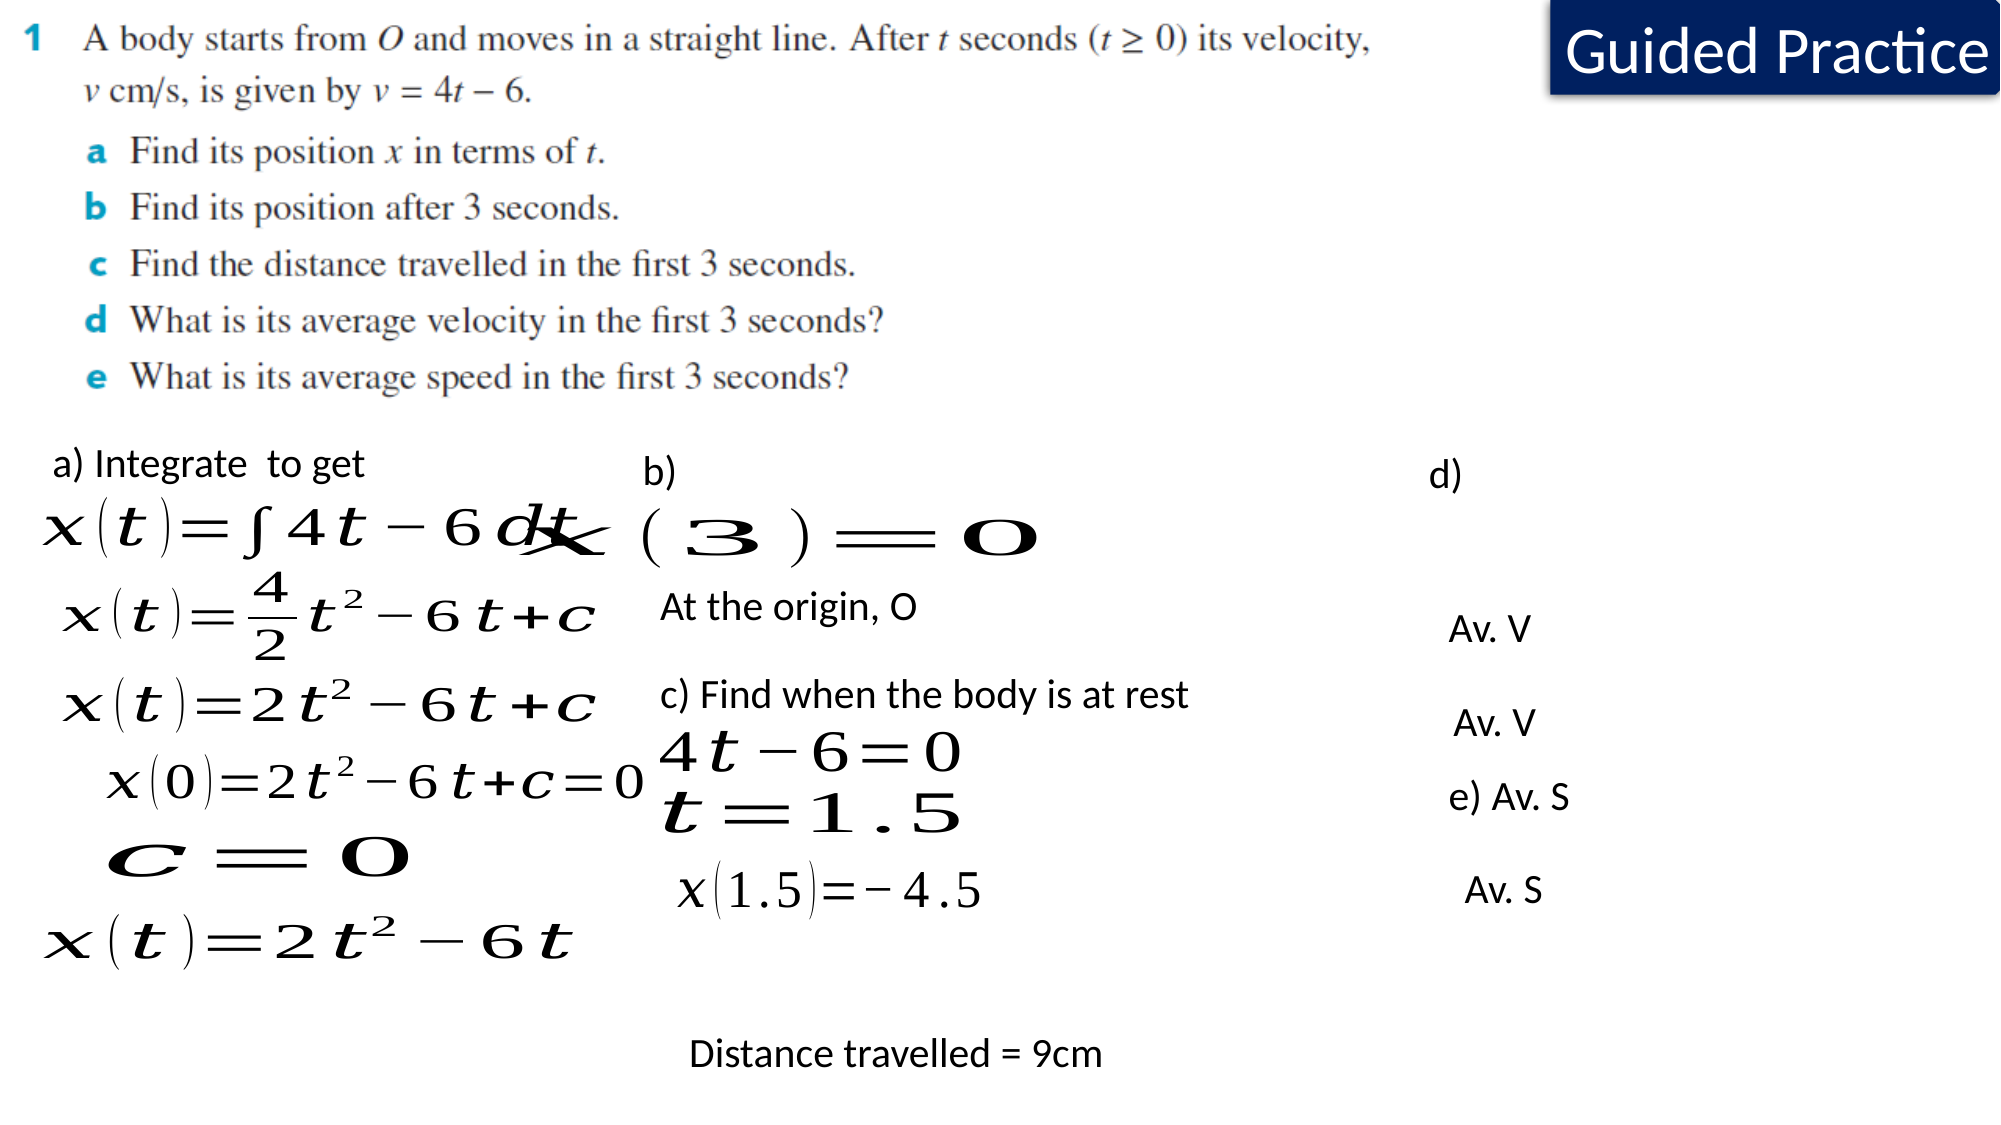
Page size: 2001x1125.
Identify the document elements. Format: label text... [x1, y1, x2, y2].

text_box At the origin, O [645, 570, 1189, 636]
picture [12, 0, 1390, 422]
text_box Guided Practice [1550, 0, 2000, 95]
text_box Distance travelled = 9cm [674, 1018, 1214, 1084]
